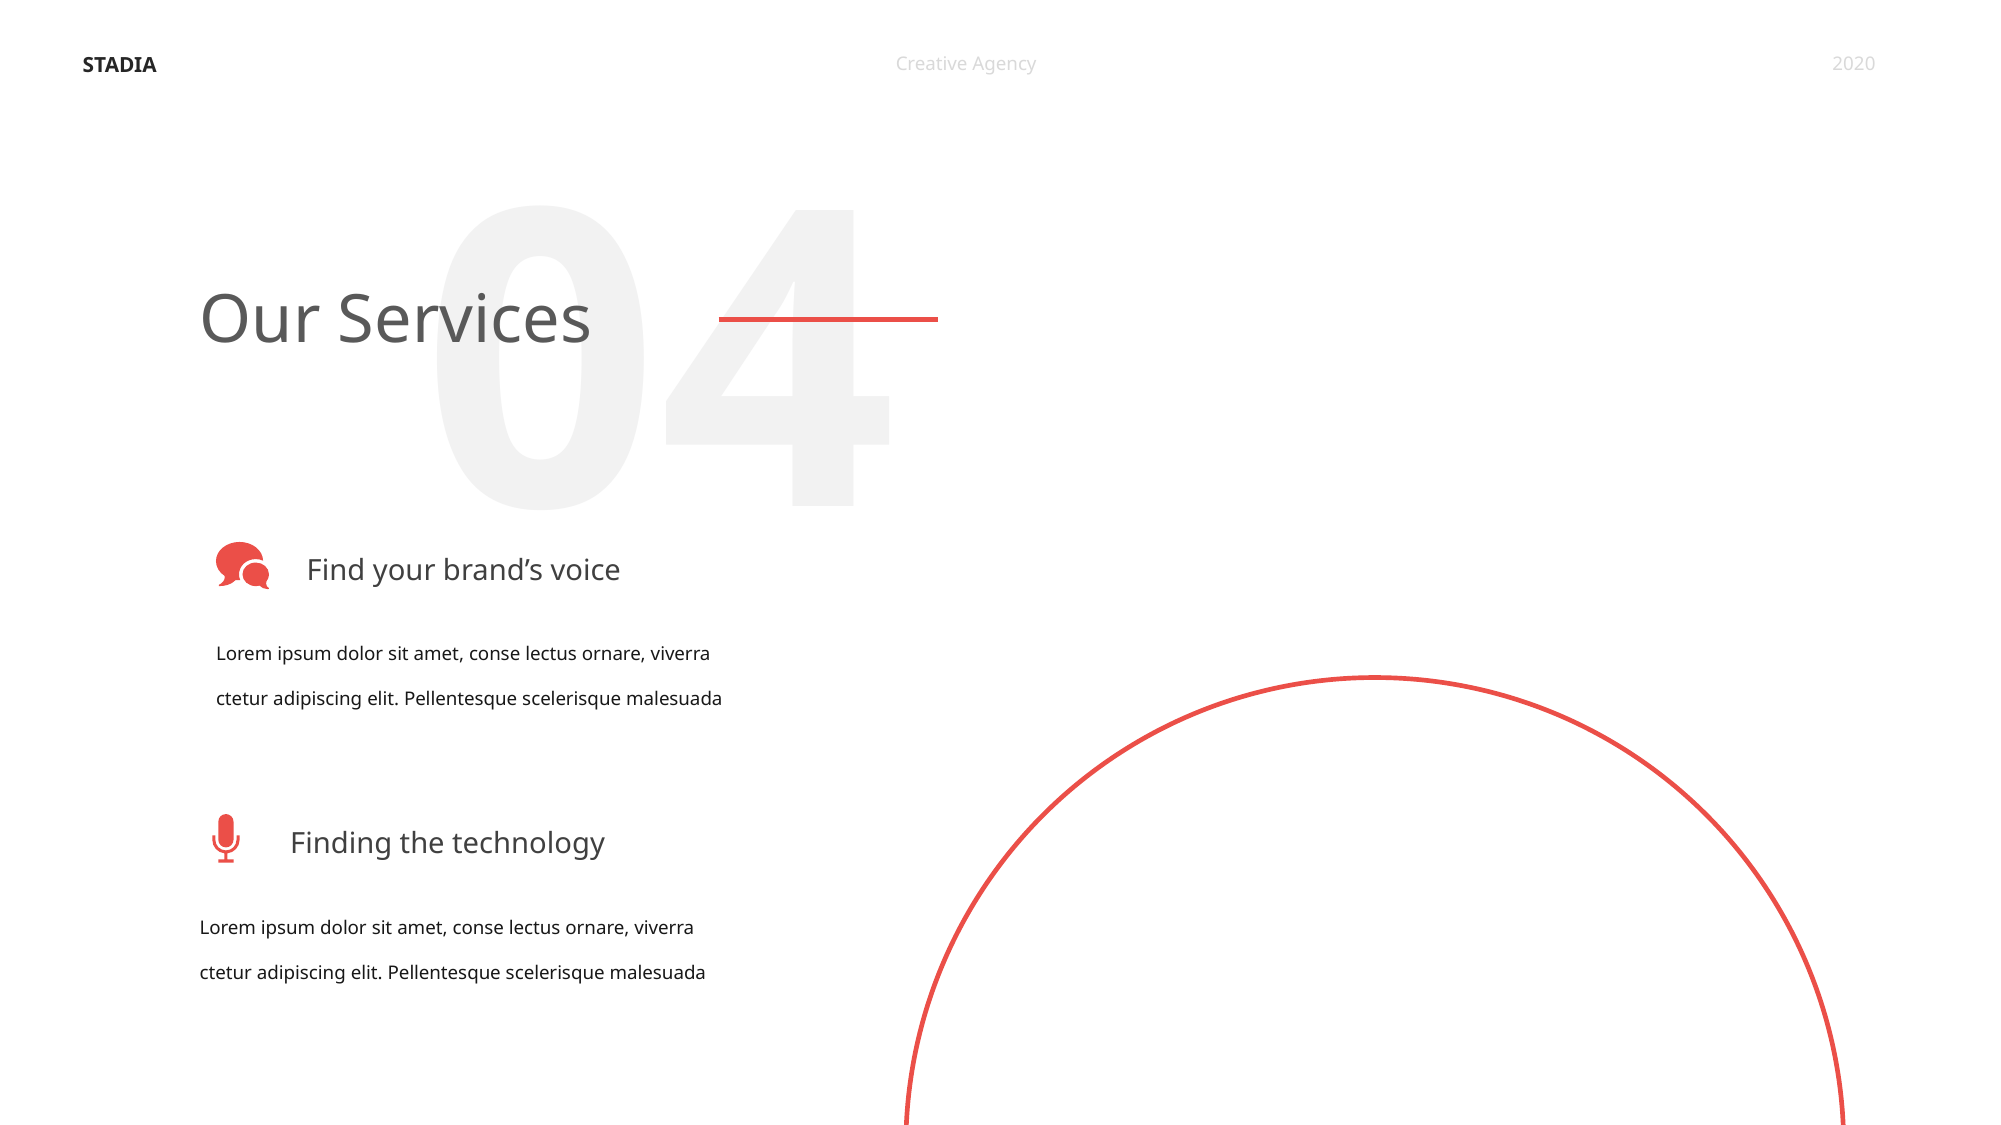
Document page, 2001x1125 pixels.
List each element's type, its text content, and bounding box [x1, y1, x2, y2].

text_box Finding the technology [275, 817, 719, 867]
text_box Lorem ipsum dolor sit amet, conse lectus ornare, viverra ctetur adipiscing elit. Pellentesque scelerisque malesuada [201, 612, 745, 717]
text_box 04 [407, 84, 1082, 598]
text_box [242, 562, 269, 590]
text_box STADIA [67, 44, 229, 85]
text_box [215, 541, 264, 587]
text_box [212, 835, 240, 863]
text_box Creative Agency [881, 44, 1119, 82]
text_box [905, 752, 1845, 1125]
picture [1118, 226, 2000, 1004]
text_box 2020 [1652, 44, 1891, 82]
text_box [218, 814, 234, 848]
text_box Find your brand’s voice [291, 543, 407, 594]
text_box Our Services [184, 268, 647, 363]
text_box Lorem ipsum dolor sit amet, conse lectus ornare, viverra ctetur adipiscing elit. Pellentesque scelerisque malesuada [184, 885, 729, 991]
